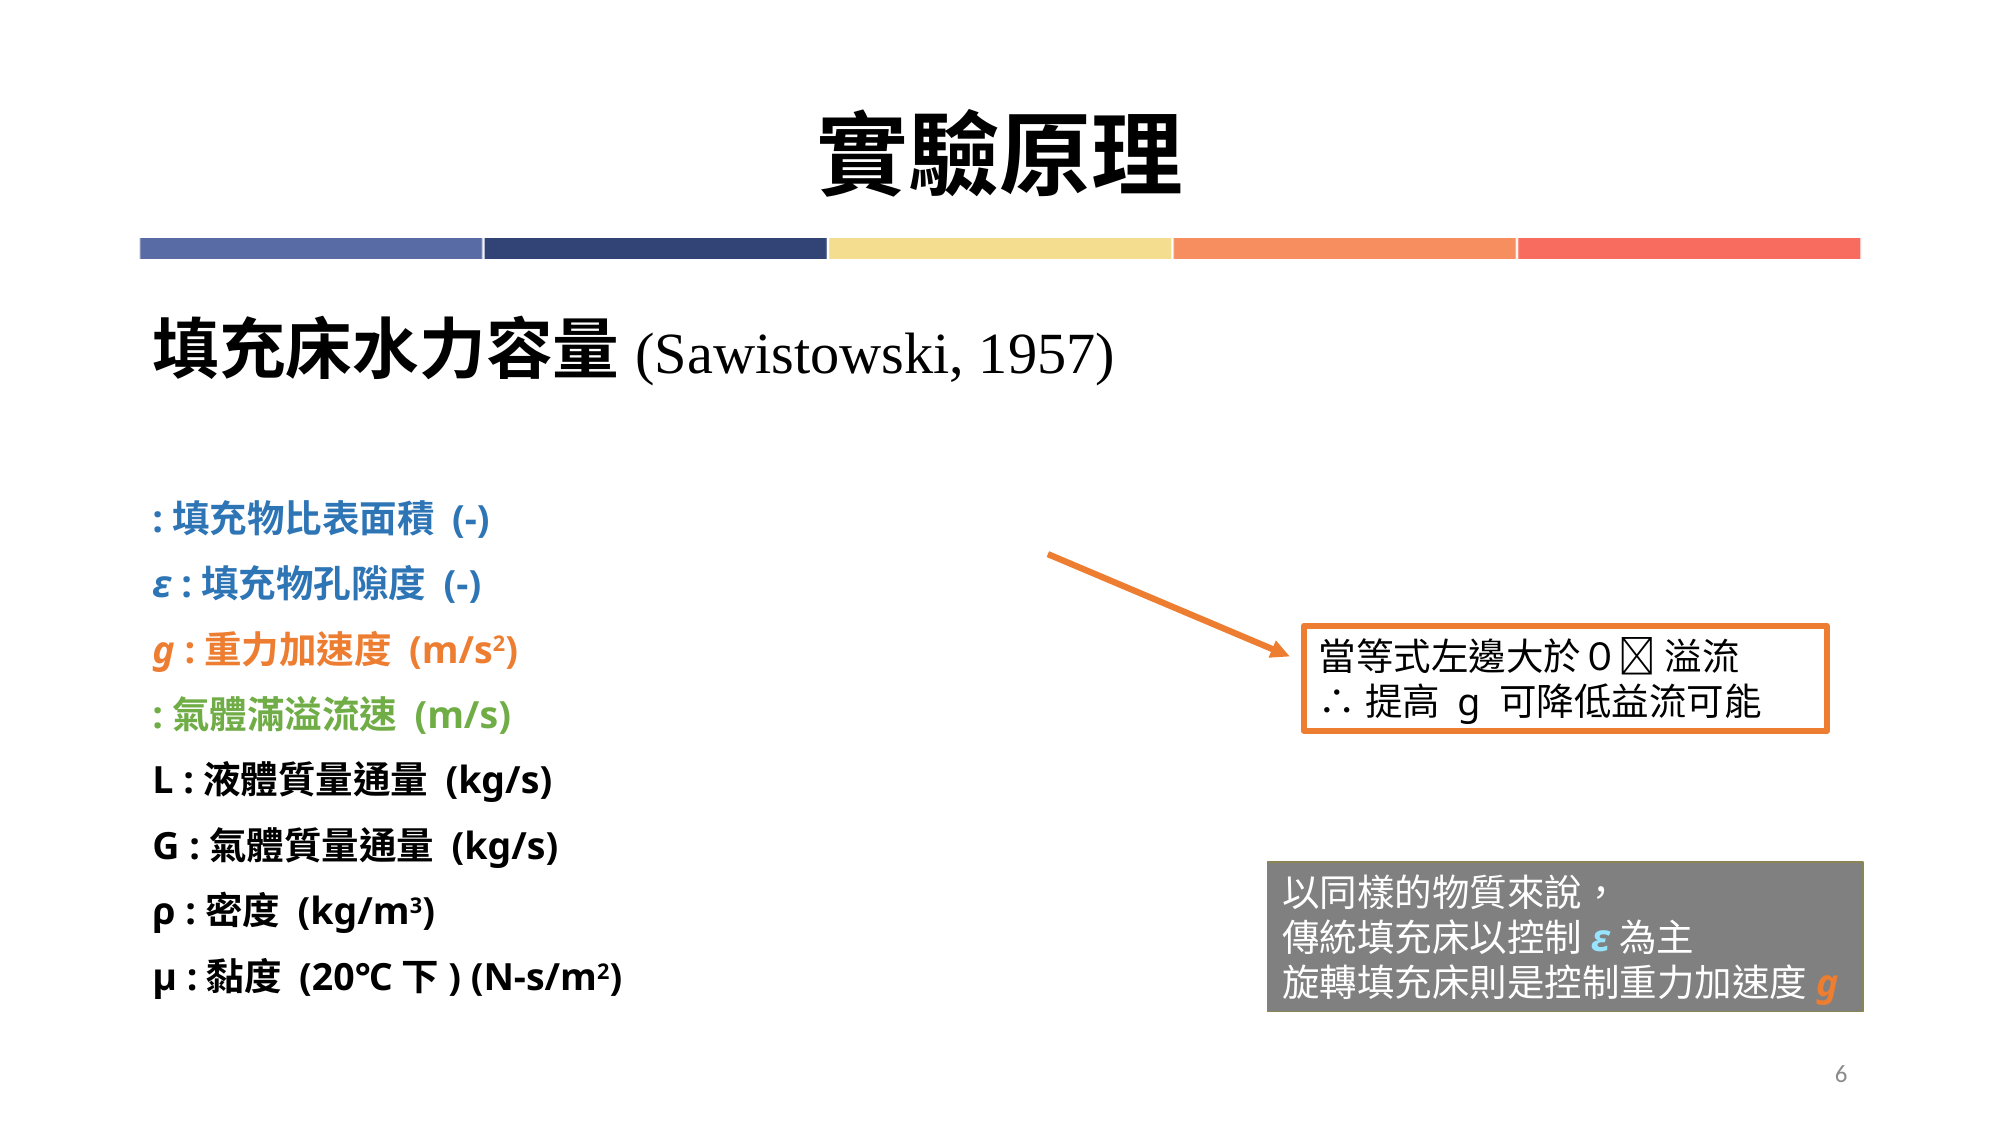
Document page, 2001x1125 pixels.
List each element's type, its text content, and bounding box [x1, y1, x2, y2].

title 實驗原理 [137, 59, 1863, 259]
text_box 當等式左邊大於０ 溢流 ∴提高 g 可降低益流可能 [1303, 626, 1827, 731]
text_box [1047, 554, 1290, 657]
slide_number 6 [1412, 1042, 1863, 1103]
